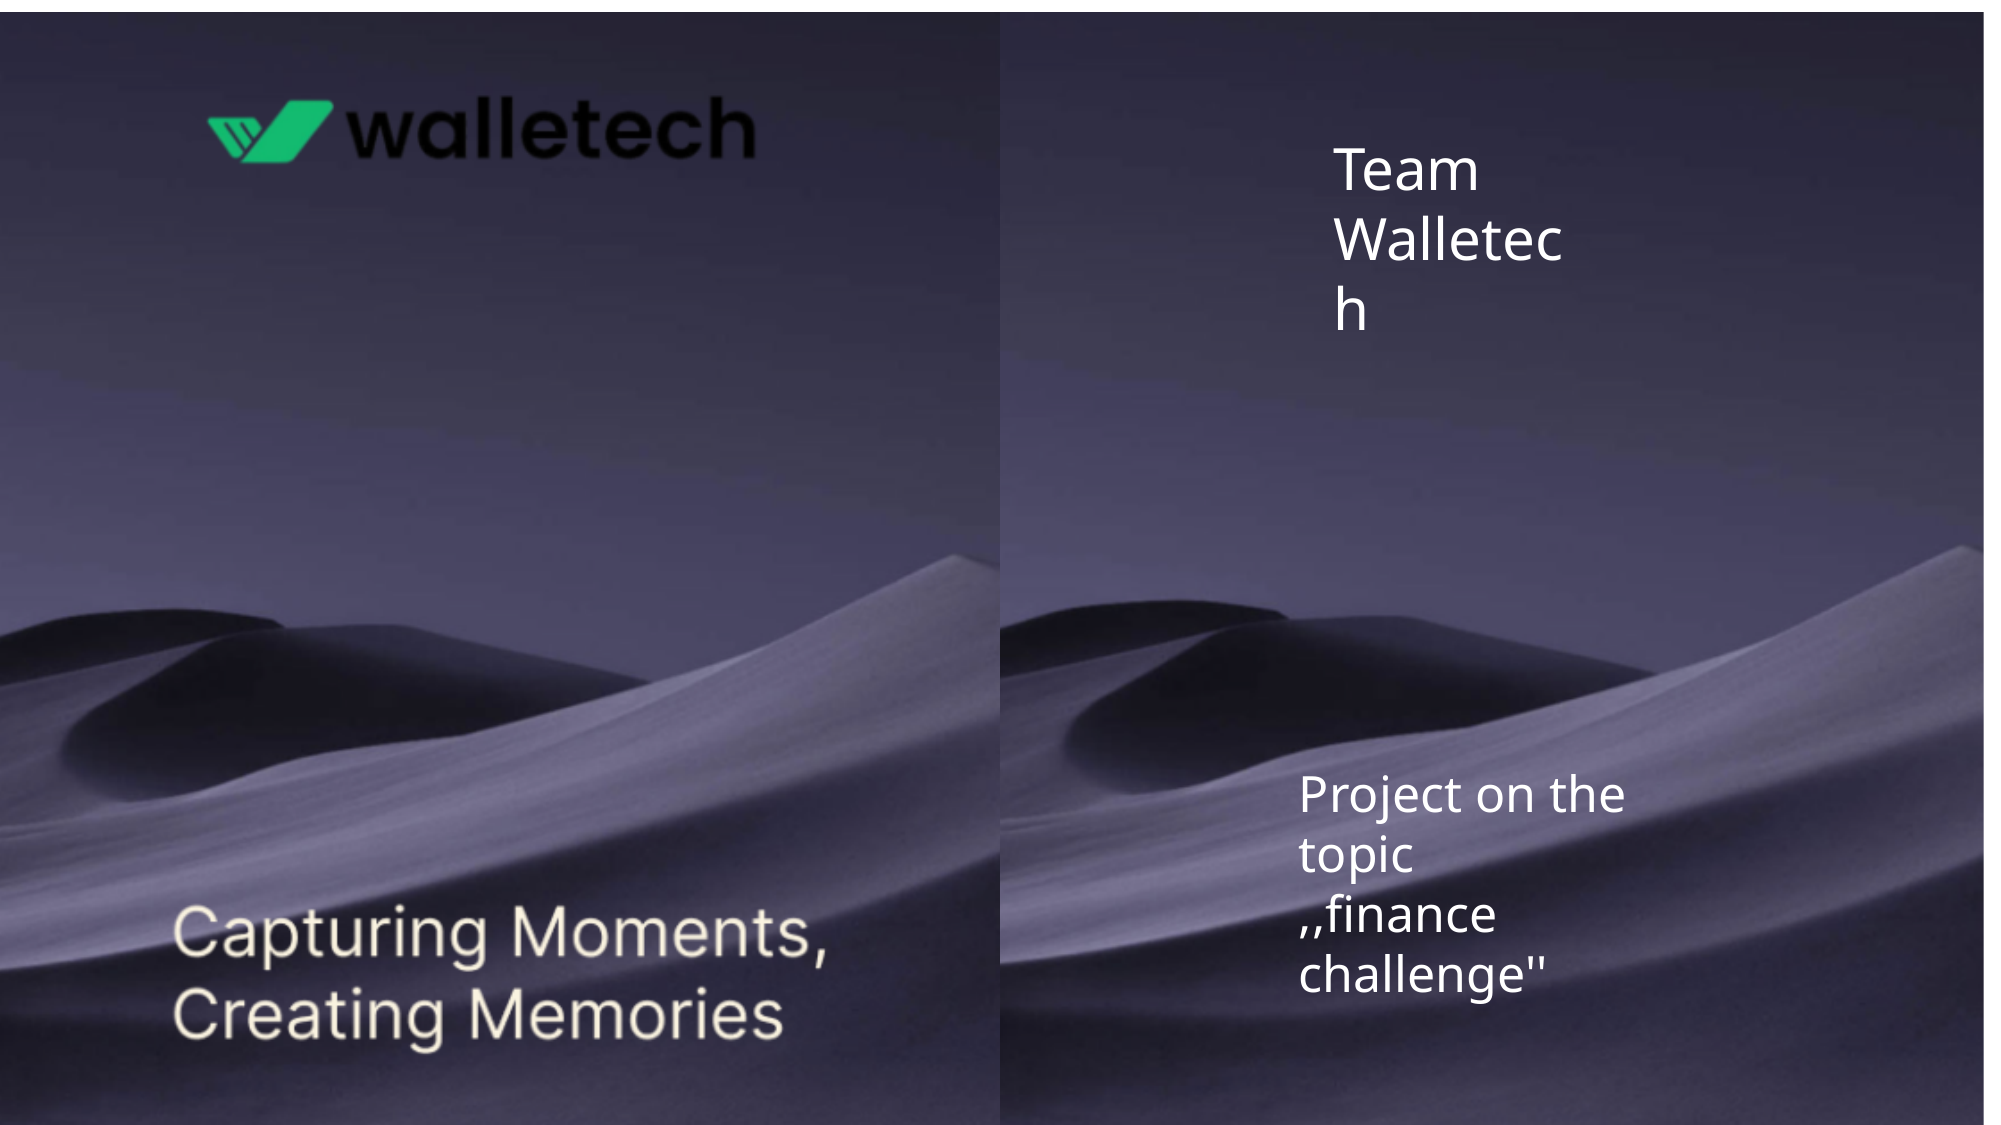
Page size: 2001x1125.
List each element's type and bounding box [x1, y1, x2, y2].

picture [0, 12, 1985, 1125]
text_box [0, 0, 2000, 1125]
